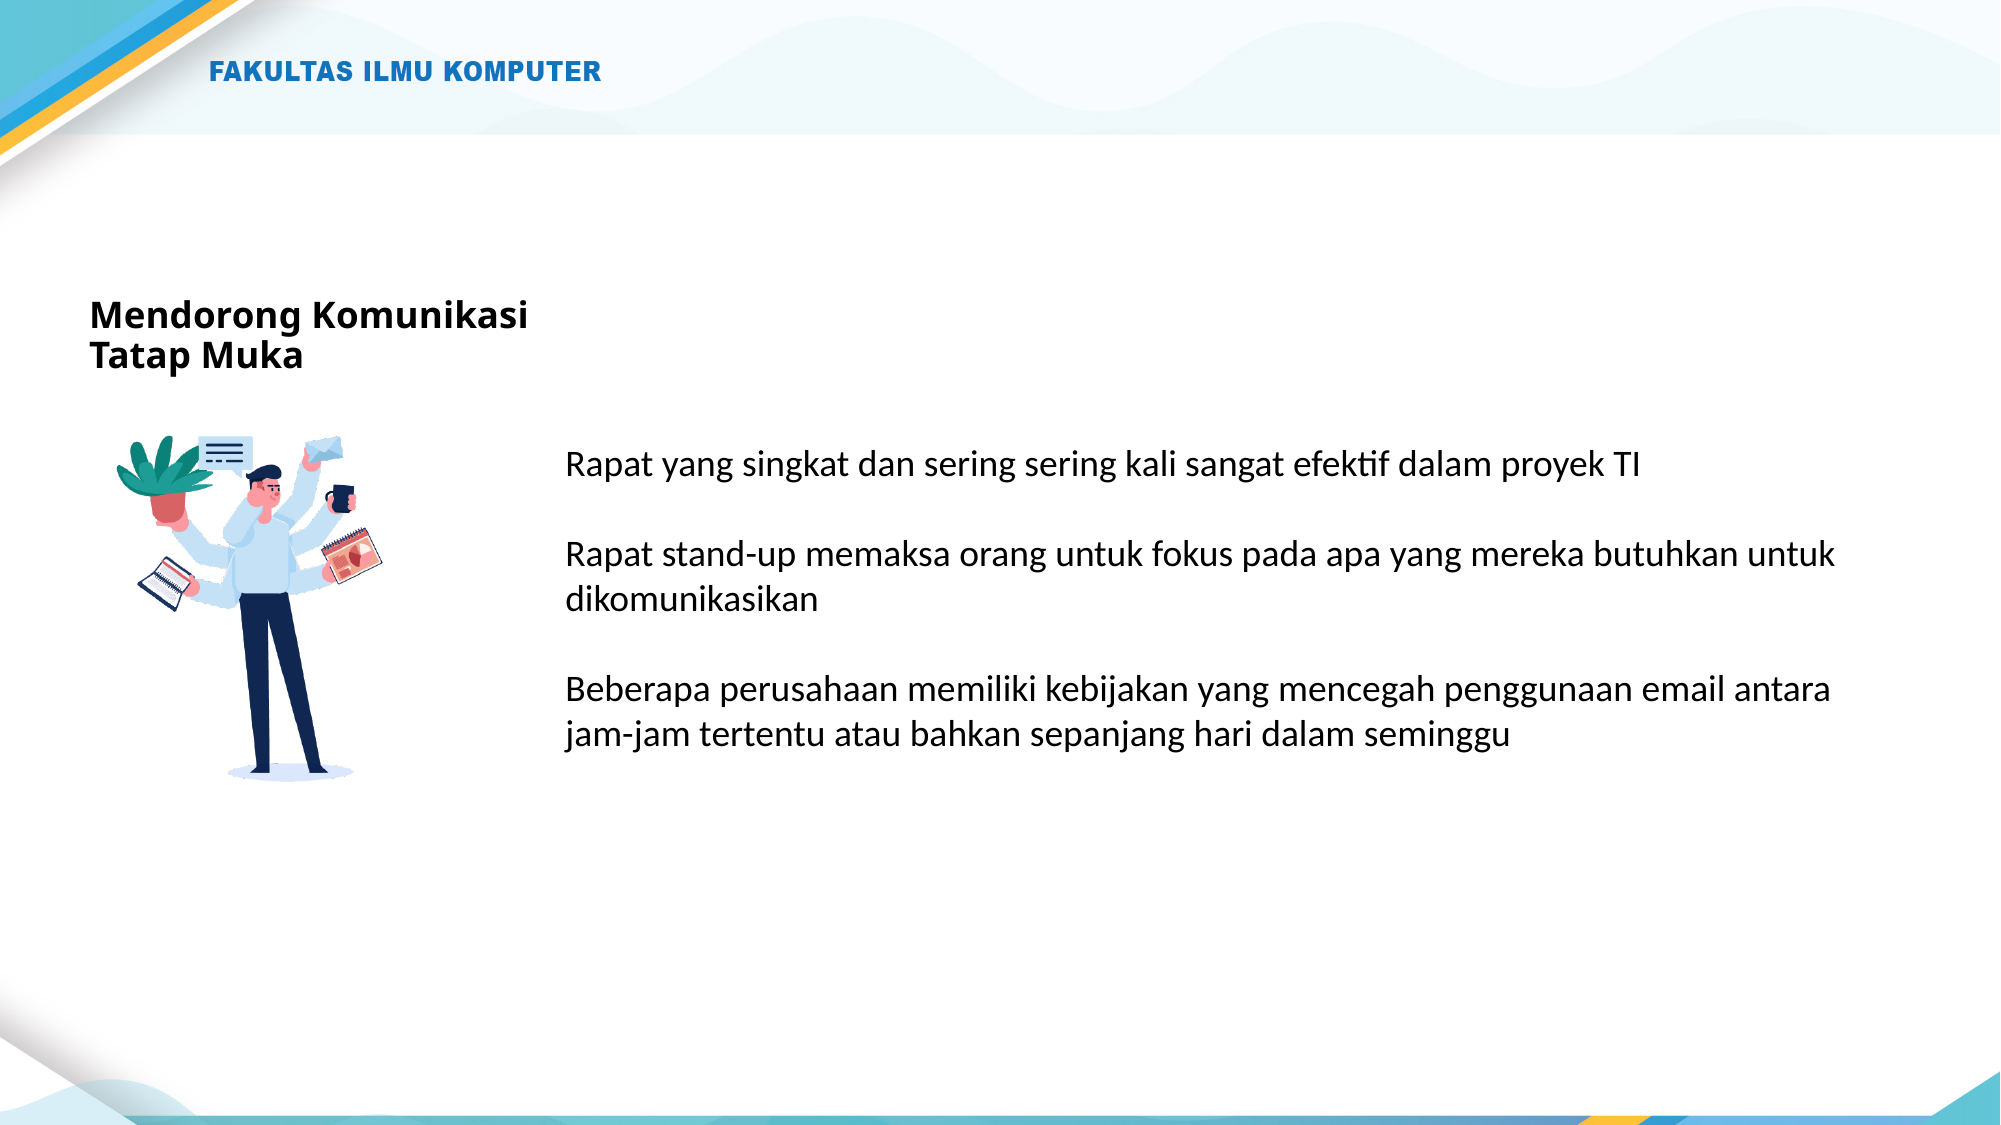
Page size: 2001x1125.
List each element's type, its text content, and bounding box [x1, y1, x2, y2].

text_box Mendorong Komunikasi Tatap Muka [74, 270, 551, 403]
picture [0, 0, 2000, 1125]
list Rapat yang singkat dan sering sering kali sangat efektif dalam proyek TI Rapat stand-up memaksa orang untuk fokus pada apa yang mereka butuhkan untuk dikomunikasikan Beberapa perusahaan memiliki kebijakan yang mencegah penggunaan email antara jam-jam tertentu atau bahkan sepanjang hari dalam seminggu [550, 431, 1895, 909]
